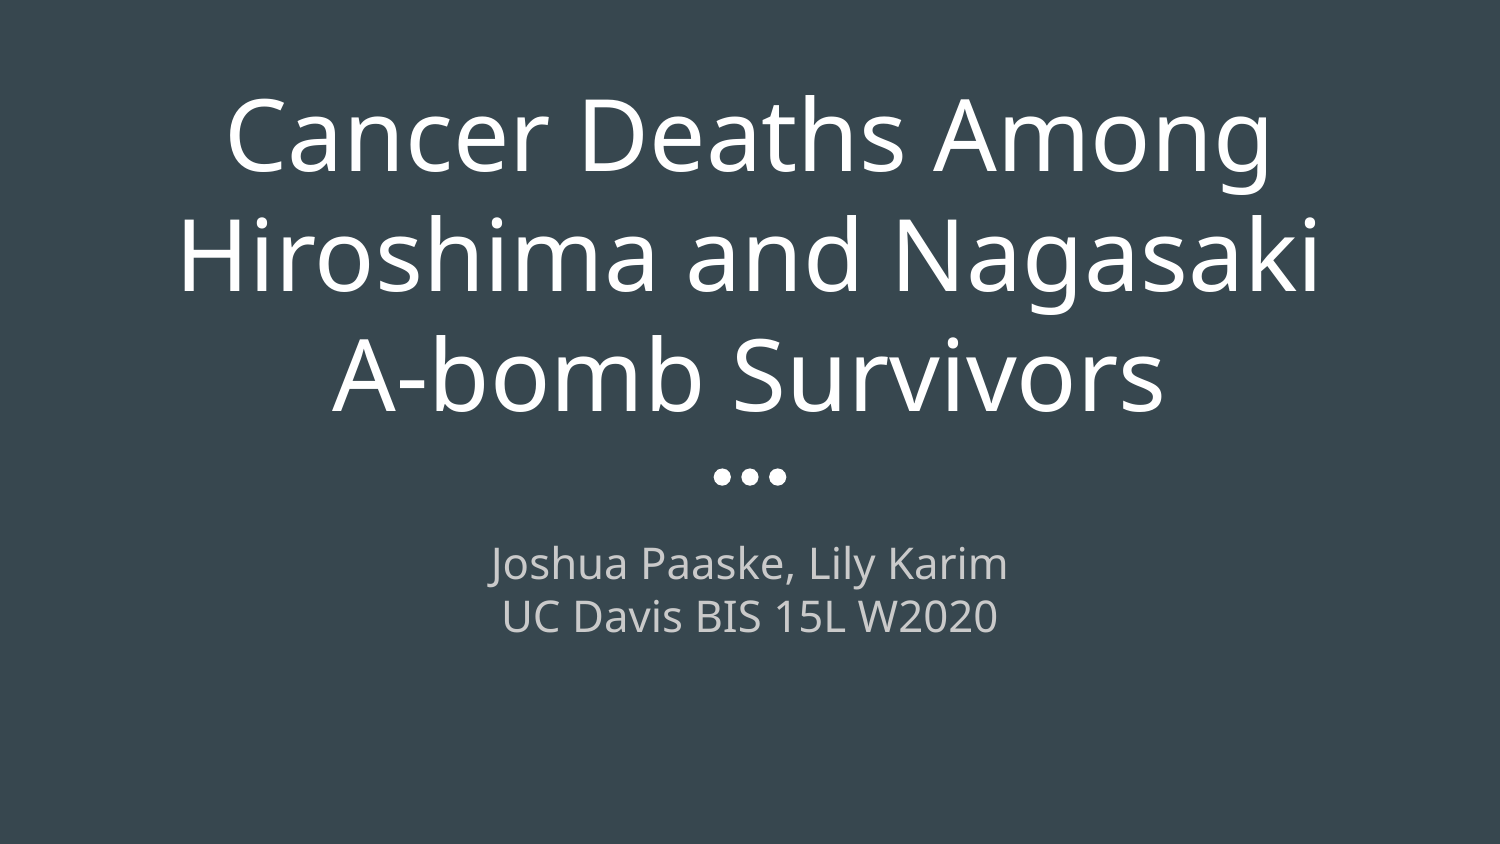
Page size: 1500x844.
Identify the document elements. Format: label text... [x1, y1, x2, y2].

title Cancer Deaths Among Hiroshima and Nagasaki A-bomb Survivors [110, 162, 1390, 447]
subtitle Joshua Paaske, Lily Karim UC Davis BIS 15L W2020 [110, 520, 1390, 651]
